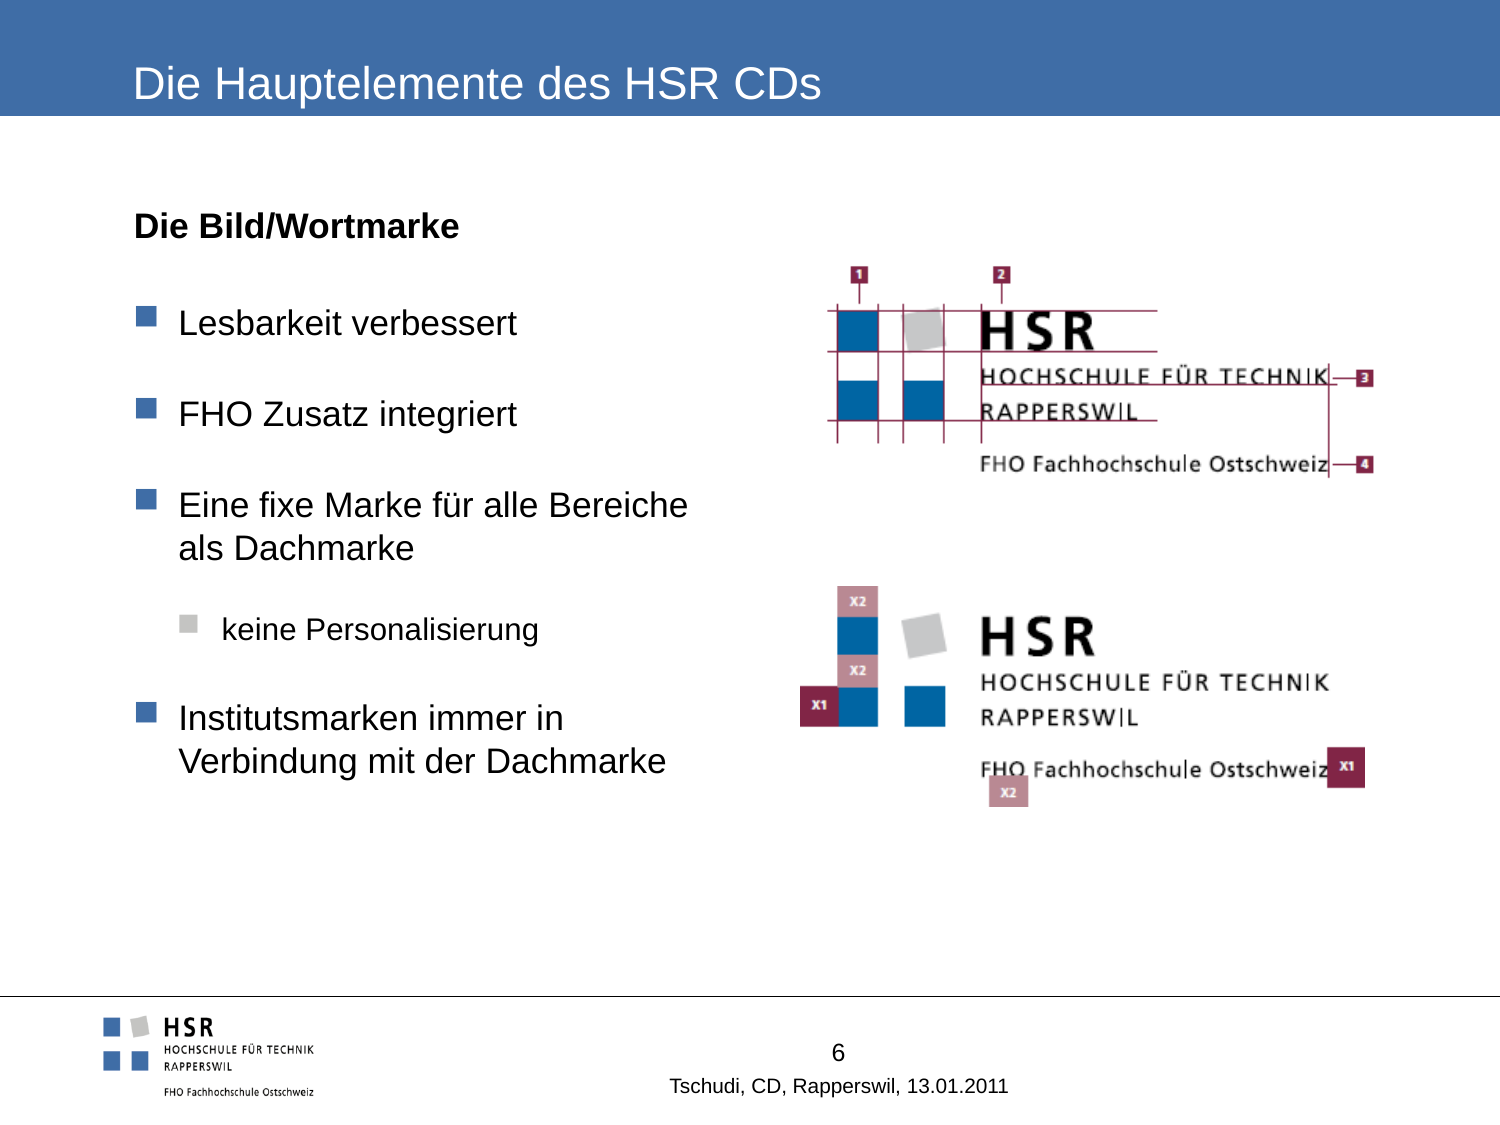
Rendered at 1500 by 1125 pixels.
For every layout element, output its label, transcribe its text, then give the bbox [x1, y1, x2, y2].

list Die Bild/Wortmarke [75, 196, 738, 274]
title Die Hauptelemente des HSR CDs [0, 0, 1500, 116]
list Lesbarkeit verbessert FHO Zusatz integriert Eine fixe Marke für alle Bereiche als Dachmarke keine Personalisierung Institutsmarken immer in Verbindung mit der Dachmarke [75, 292, 738, 1005]
footer Tschudi, CD, Rapperswil, 13.01.2011 [501, 1064, 1177, 1106]
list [799, 585, 1365, 807]
picture [801, 254, 1394, 486]
picture [60, 1001, 327, 1111]
slide_number 6 [503, 1042, 1175, 1062]
